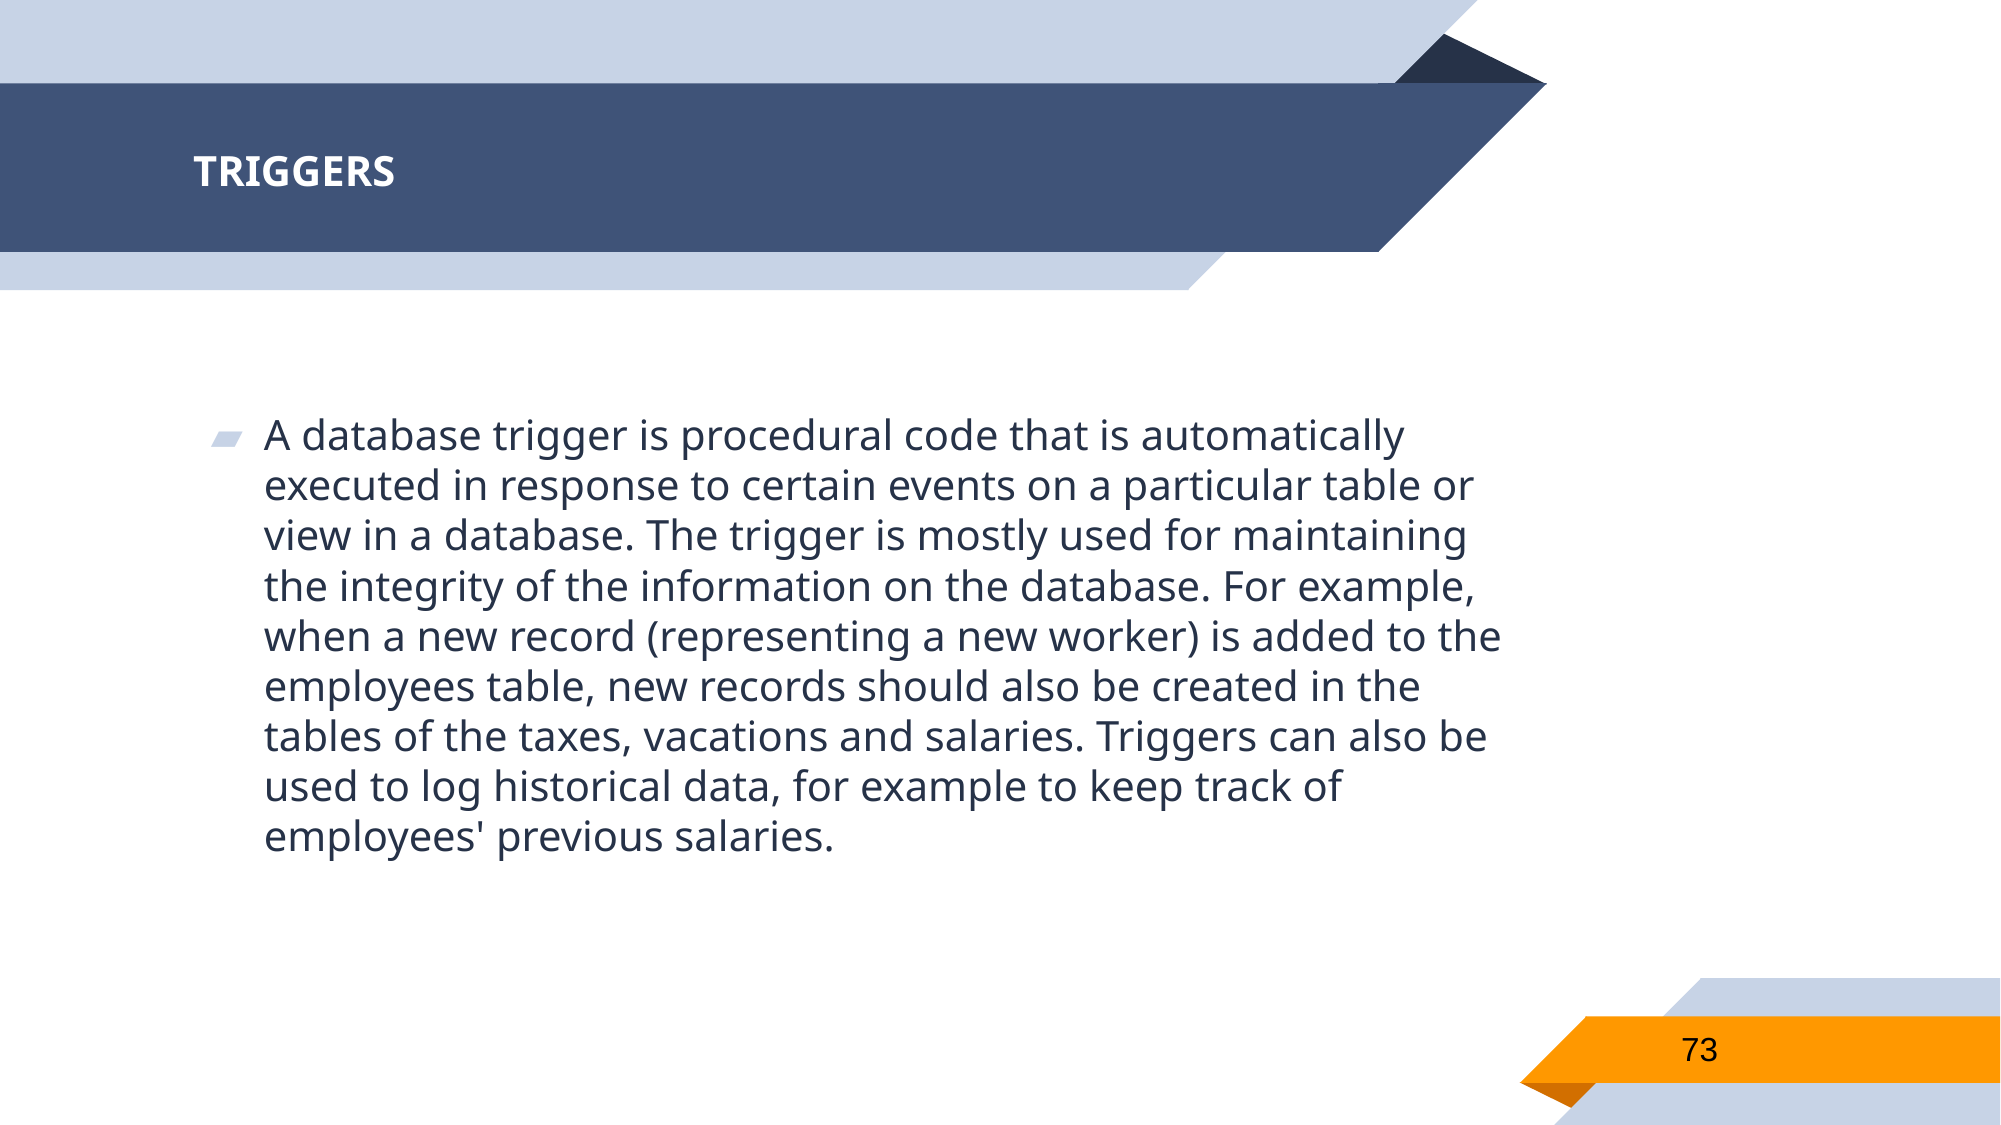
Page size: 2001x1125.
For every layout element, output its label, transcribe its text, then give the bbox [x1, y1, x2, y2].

slide_number 73 [1666, 1014, 1992, 1084]
title TRIGGERS [178, 85, 1380, 254]
list A database trigger is procedural code that is automatically executed in response to certain events on a particular table or view in a database. The trigger is mostly used for maintaining the integrity of the information on the database. For example, when a new record (representing a new worker) is added to the employees table, new records should also be created in the tables of the taxes, vacations and salaries. Triggers can also be used to log historical data, for example to keep track of employees' previous salaries. [178, 290, 1520, 979]
